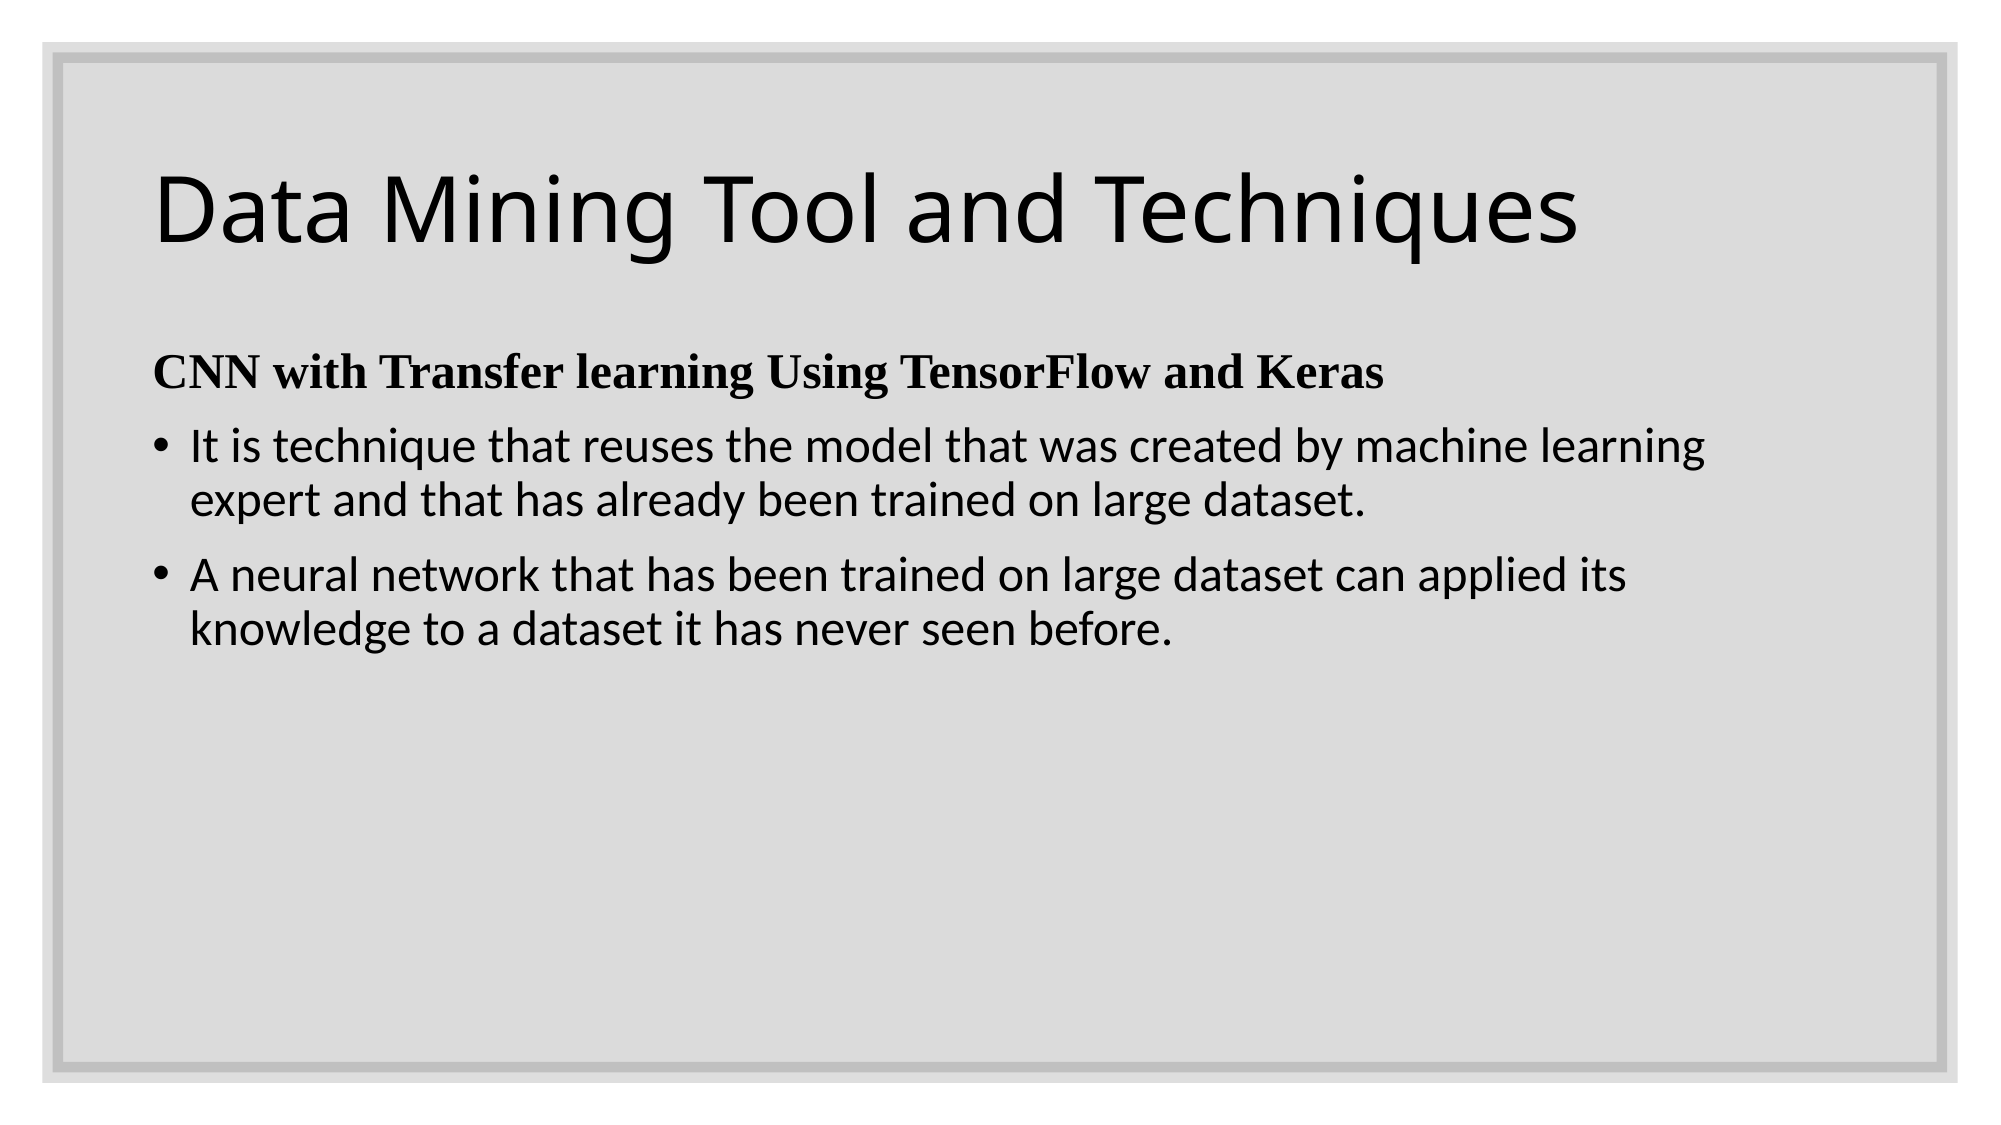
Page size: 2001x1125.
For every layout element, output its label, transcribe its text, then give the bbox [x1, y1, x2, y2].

list CNN with Transfer learning Using TensorFlow and Keras It is technique that reuses the model that was created by machine learning expert and that has already been trained on large dataset. A neural network that has been trained on large dataset can applied its knowledge to a dataset it has never seen before. [137, 337, 1863, 973]
text_box [52, 51, 1948, 1073]
title Data Mining Tool and Techniques [137, 103, 1863, 322]
